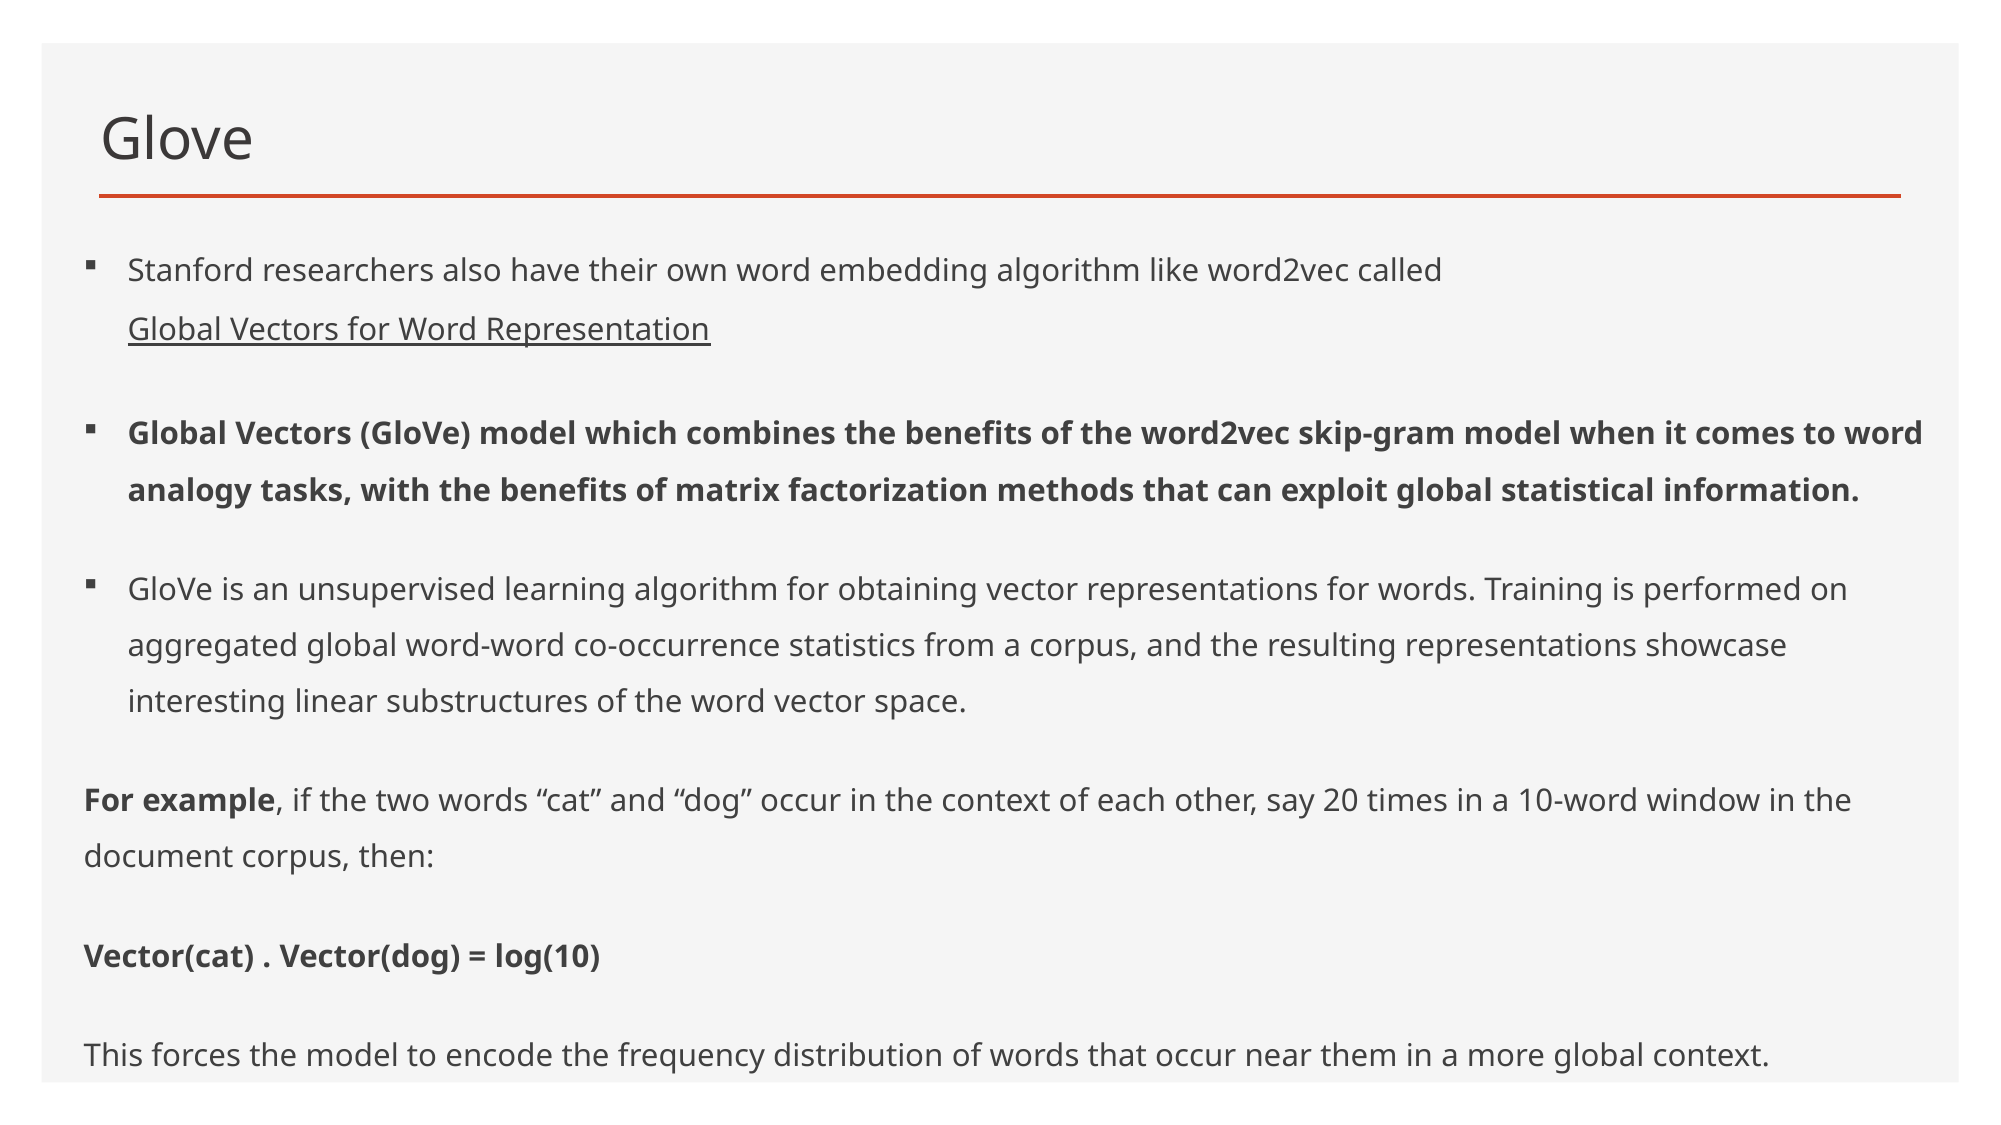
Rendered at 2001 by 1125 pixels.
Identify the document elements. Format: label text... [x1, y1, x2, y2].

title Glove [85, 73, 1214, 179]
list Stanford researchers also have their own word embedding algorithm like word2vec called Global Vectors for Word Representation Global Vectors (GloVe) model which combines the benefits of the word2vec skip-gram model when it comes to word analogy tasks, with the benefits of matrix factorization methods that can exploit global statistical information. GloVe is an unsupervised learning algorithm for obtaining vector representations for words. Training is performed on aggregated global word-word co-occurrence statistics from a corpus, and the resulting representations showcase interesting linear substructures of the word vector space. For example, if the two words “cat” and “dog” occur in the context of each other, say 20 times in a 10-word window in the document corpus, then: Vector(cat) . Vector(dog) = log(10) This forces the model to encode the frequency distribution of words that occur near them in a more global context. [68, 224, 1958, 1093]
